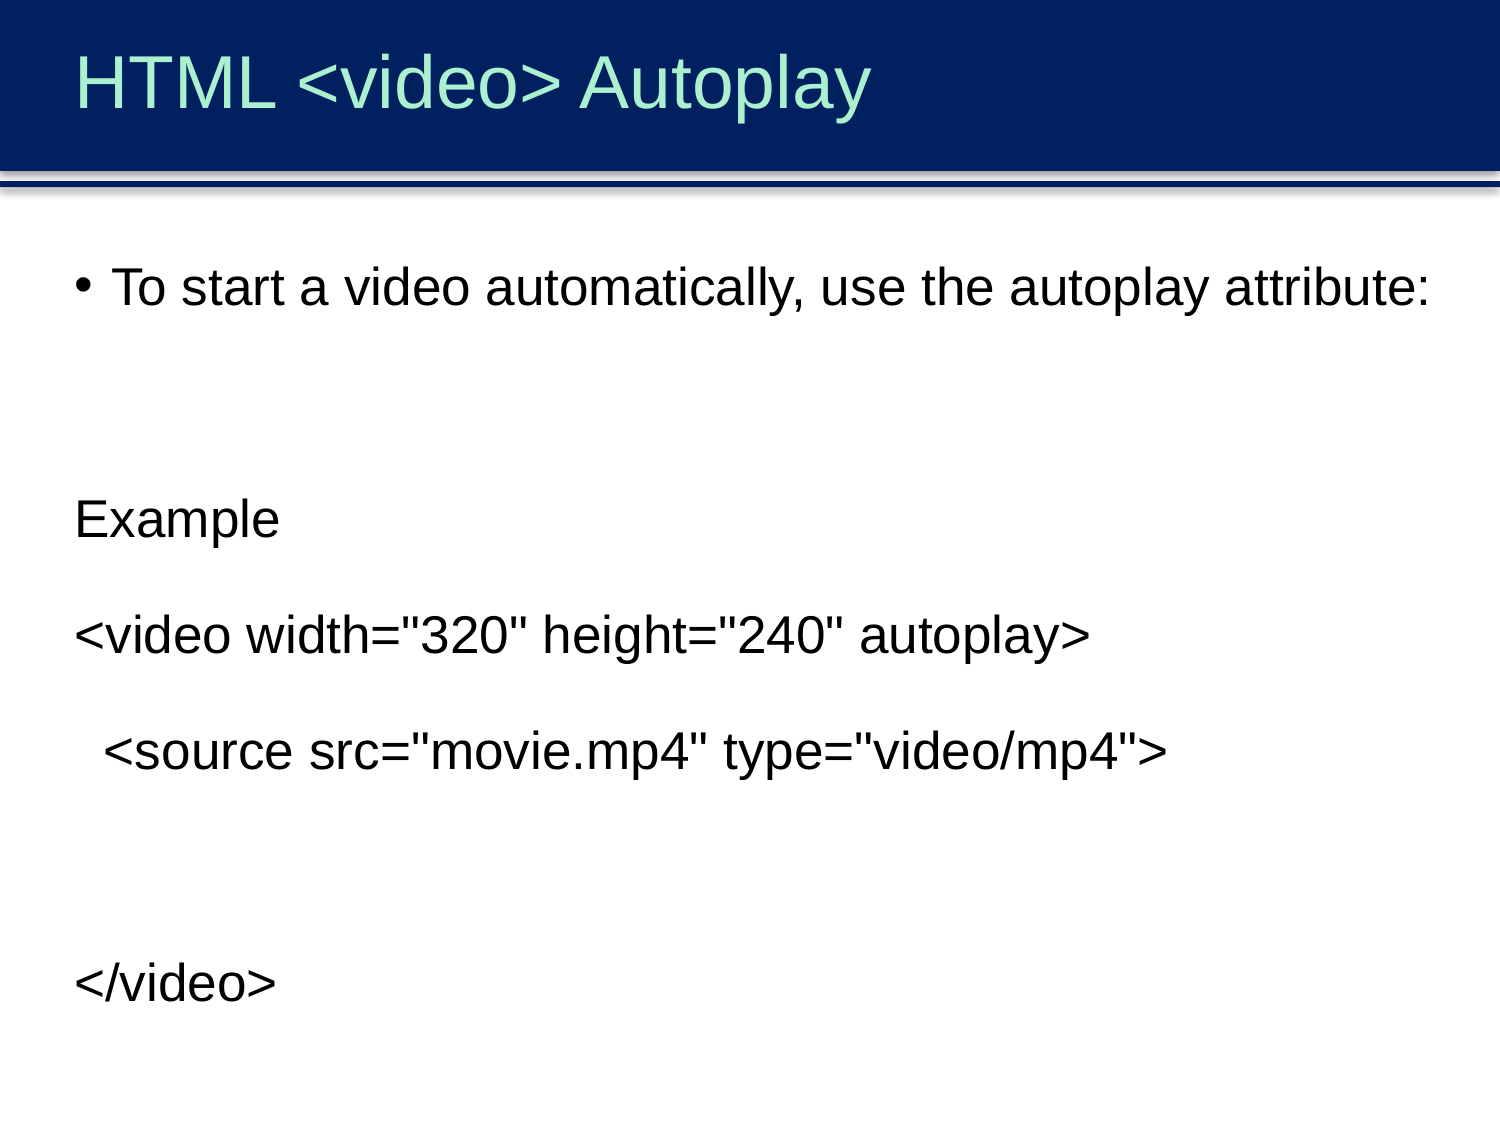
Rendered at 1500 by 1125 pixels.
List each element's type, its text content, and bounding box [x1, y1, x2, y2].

title HTML <video> Autoplay [59, 0, 1500, 170]
list To start a video automatically, use the autoplay attribute: Example <video width="320" height="240" autoplay> <source src="movie.mp4" type="video/mp4"> </video> [59, 212, 1468, 1099]
